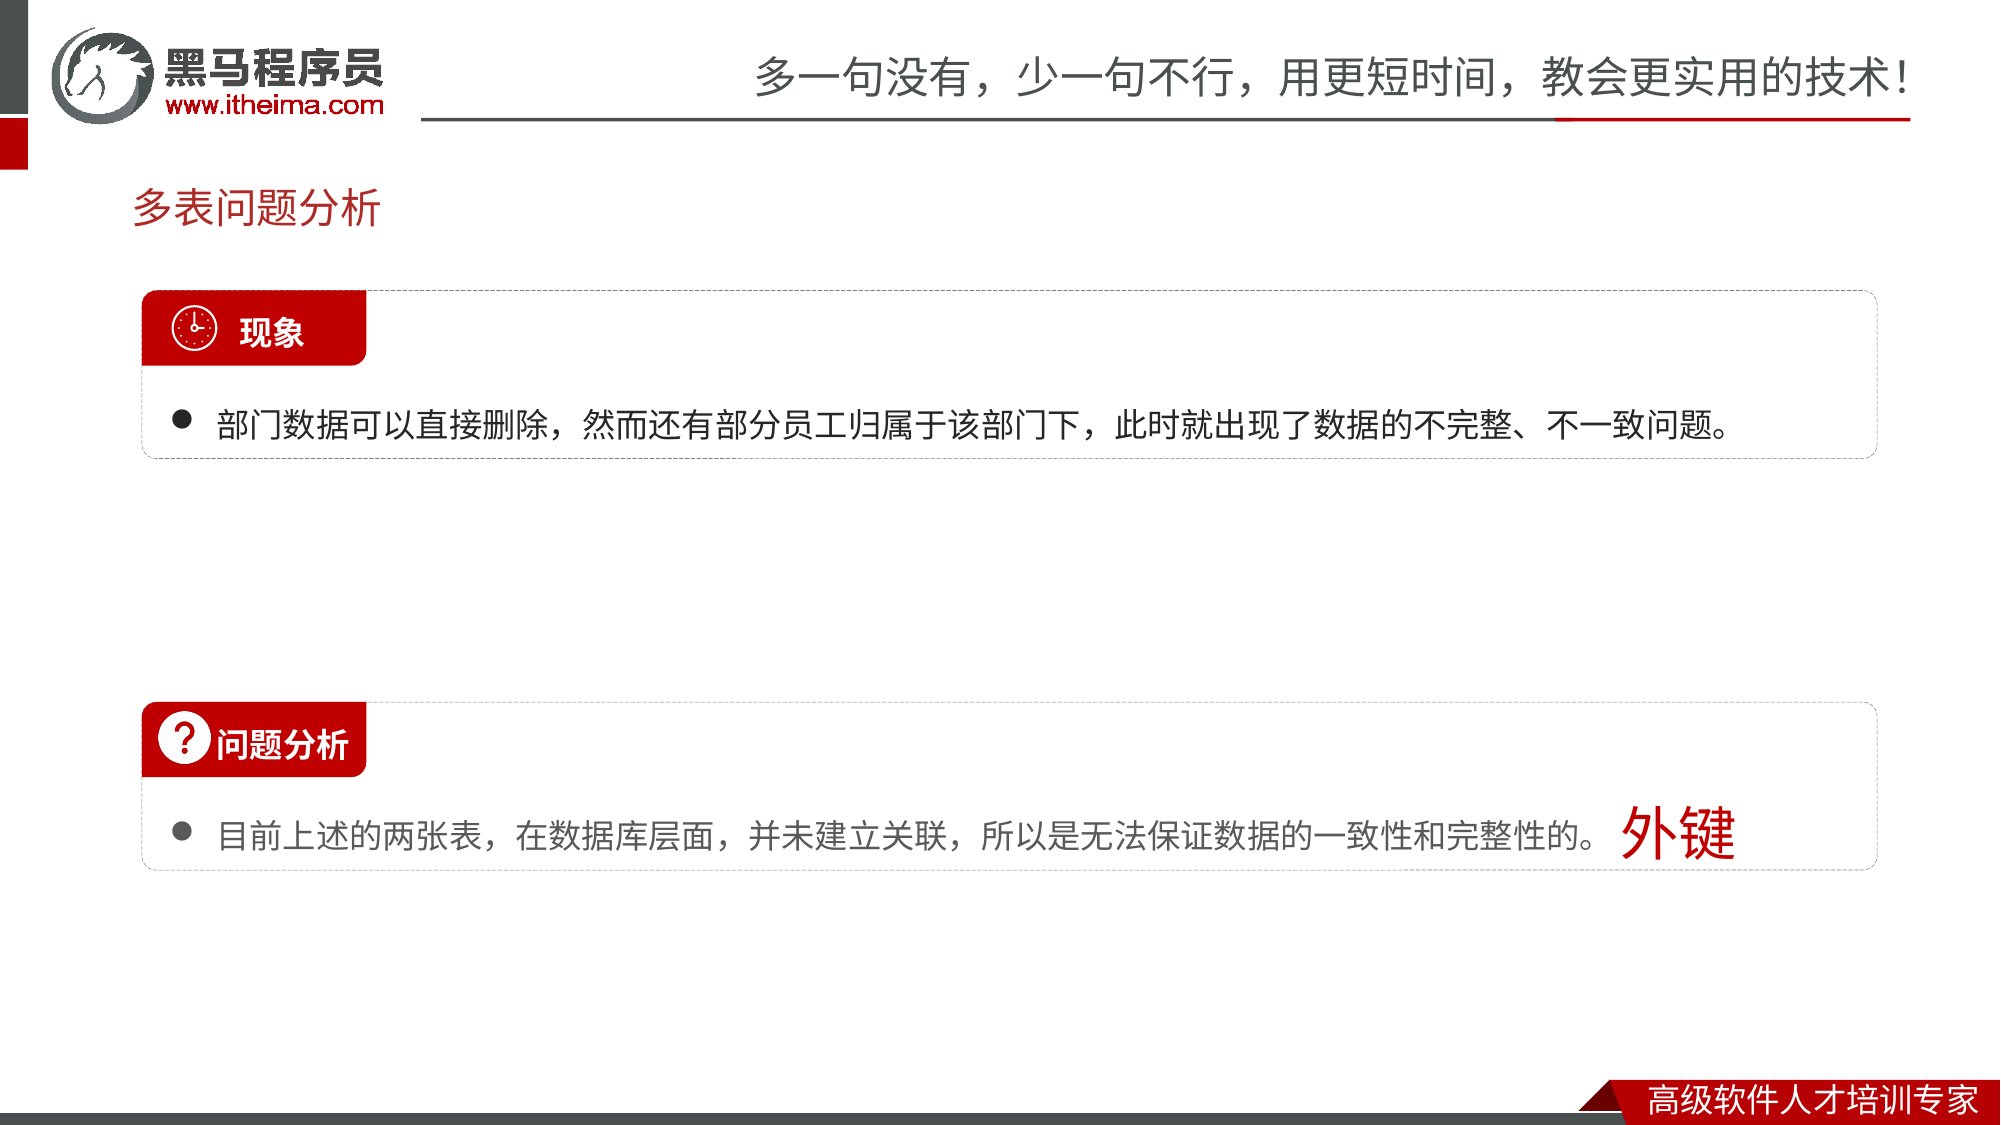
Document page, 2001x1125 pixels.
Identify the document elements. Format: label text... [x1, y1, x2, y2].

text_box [141, 701, 1878, 876]
title 多表问题分析 [116, 164, 1880, 250]
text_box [141, 290, 1878, 465]
picture [50, 26, 384, 125]
